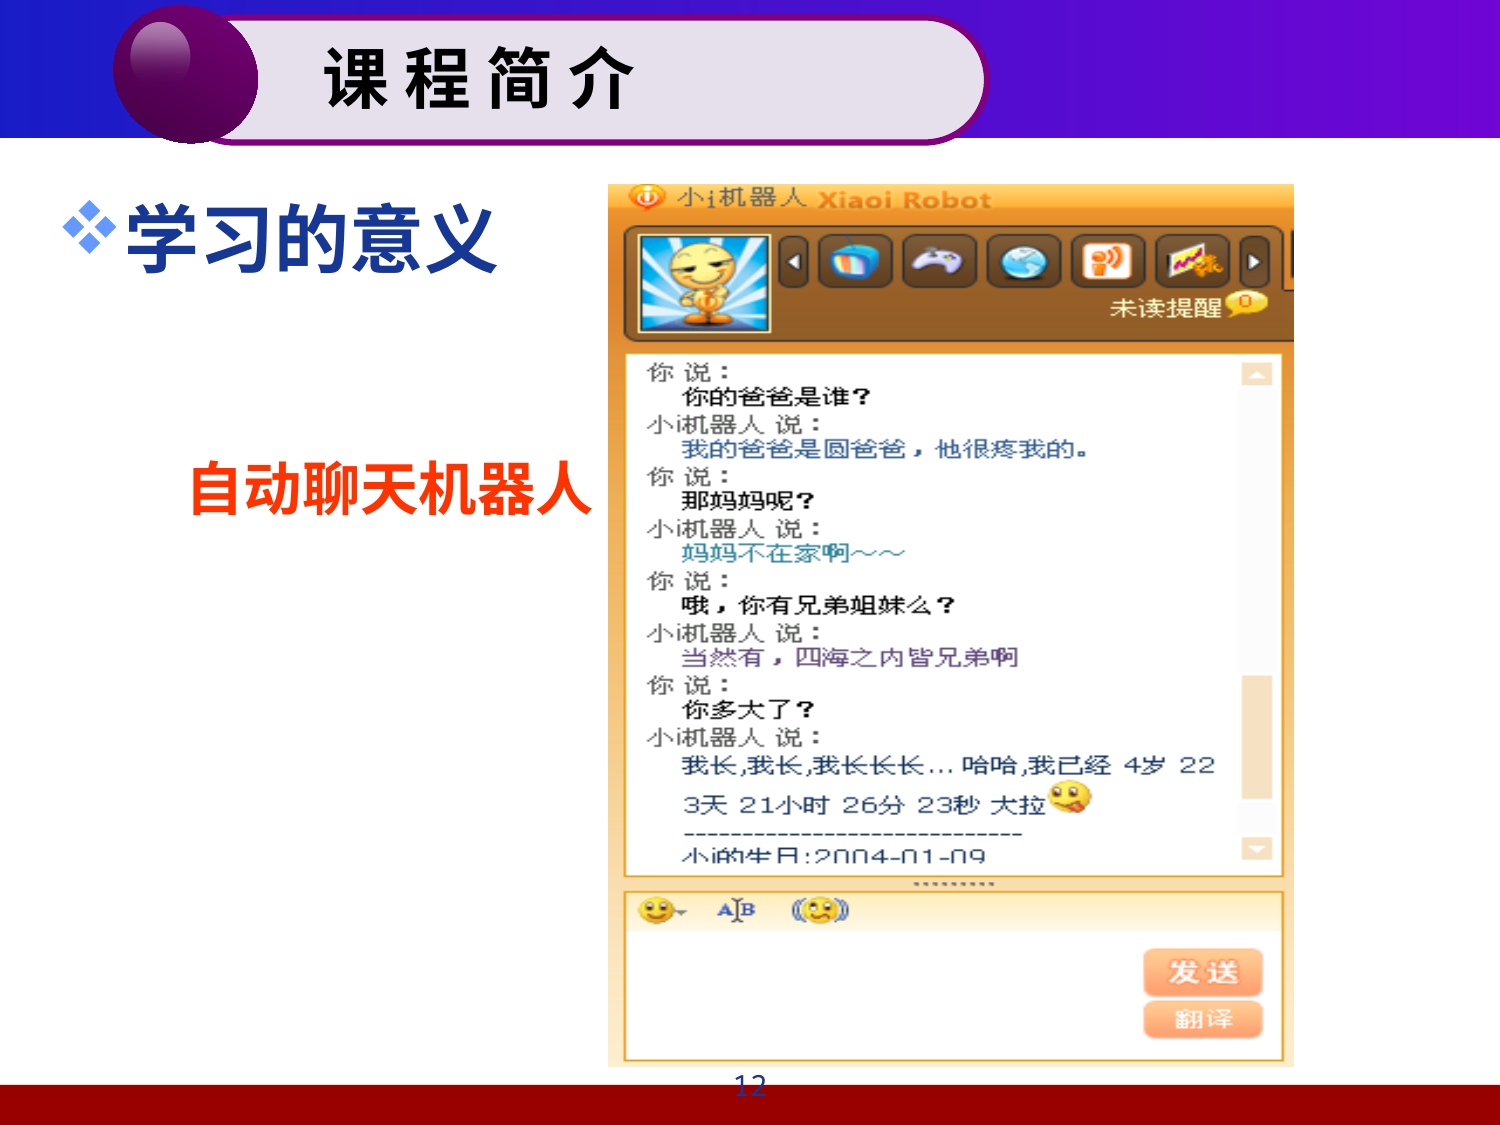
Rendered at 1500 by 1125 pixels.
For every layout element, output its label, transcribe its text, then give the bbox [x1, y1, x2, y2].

list 学习的意义 [40, 184, 606, 1024]
picture [608, 184, 1294, 1067]
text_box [50, 1, 988, 143]
slide_number 12 [574, 1059, 926, 1113]
